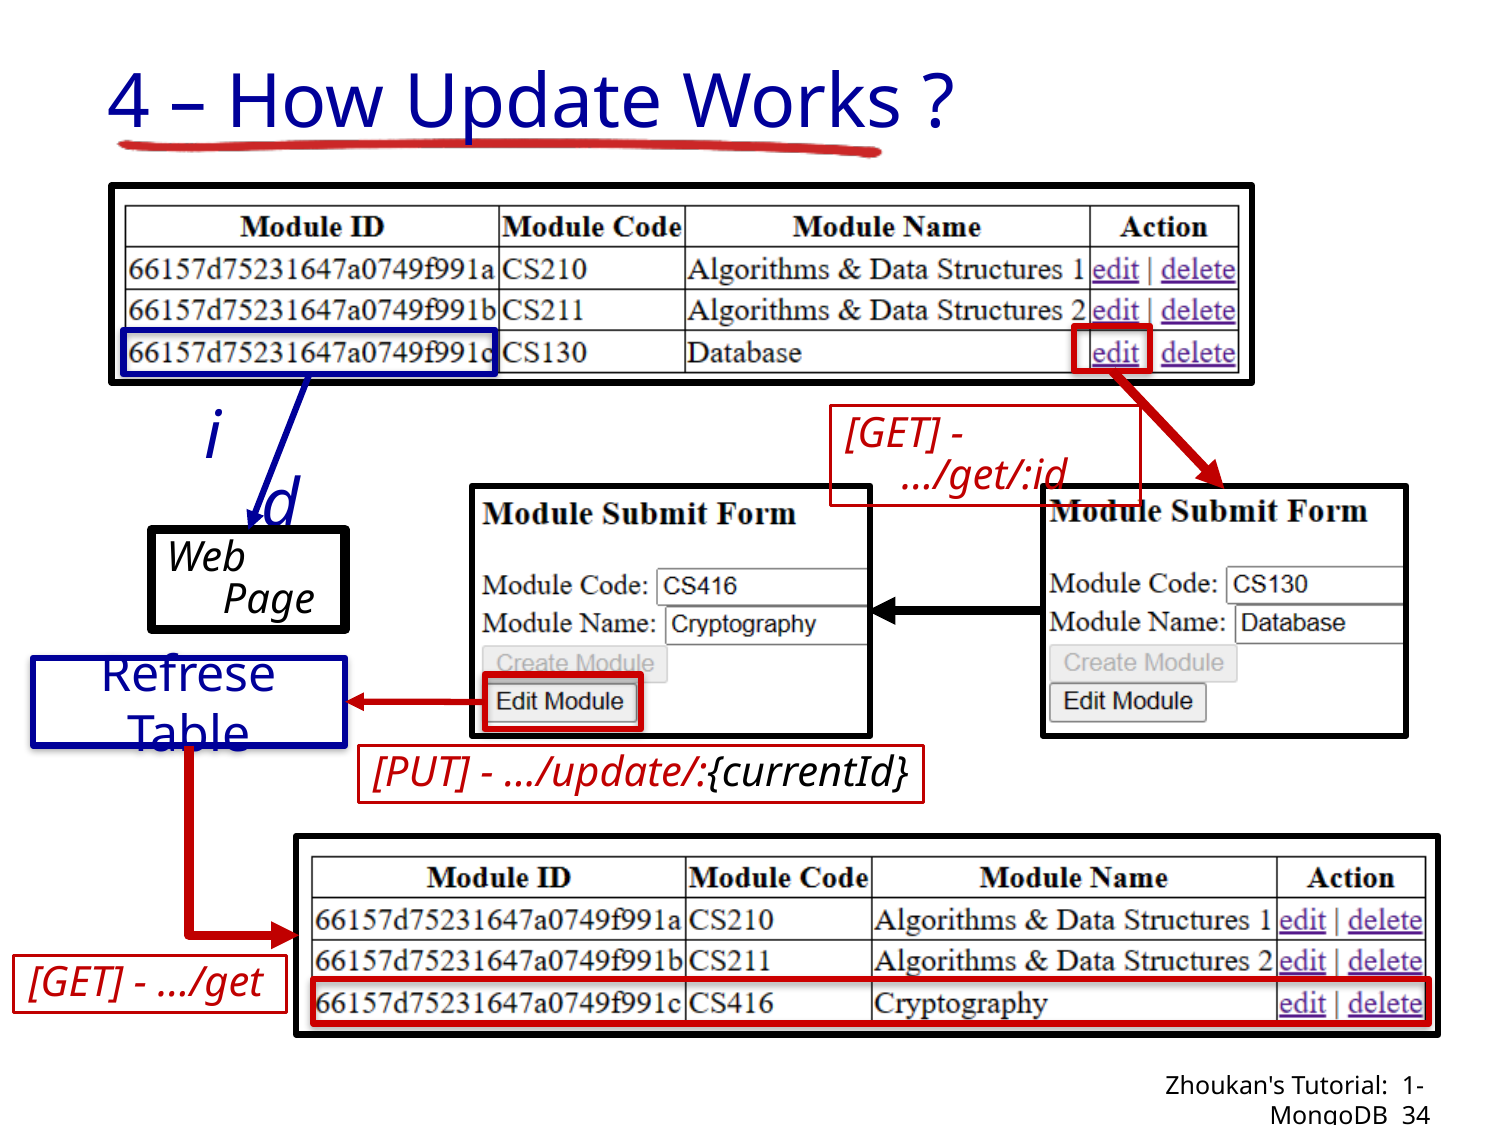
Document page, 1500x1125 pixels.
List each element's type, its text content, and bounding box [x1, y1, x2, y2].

text_box [PUT] - …/update/:{currentId} [358, 745, 924, 803]
picture [298, 838, 1436, 1032]
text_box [148, 785, 340, 896]
picture [114, 134, 891, 165]
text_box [248, 374, 310, 530]
text_box Web Page [151, 529, 346, 630]
picture [114, 188, 1250, 380]
text_box [GET] - …/get/:id [830, 405, 1106, 506]
text_box Refrese Table [32, 657, 346, 746]
slide_number 1-34 [1387, 1062, 1463, 1107]
picture [474, 488, 868, 733]
picture [1045, 488, 1404, 733]
text_box [GET] - …/get [13, 955, 287, 1013]
footer Zhoukan's Tutorial: MongoDB [1045, 1062, 1404, 1102]
text_box id [190, 397, 243, 529]
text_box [1111, 370, 1225, 490]
text_box 4 – How Update Works ? [92, 45, 1334, 151]
